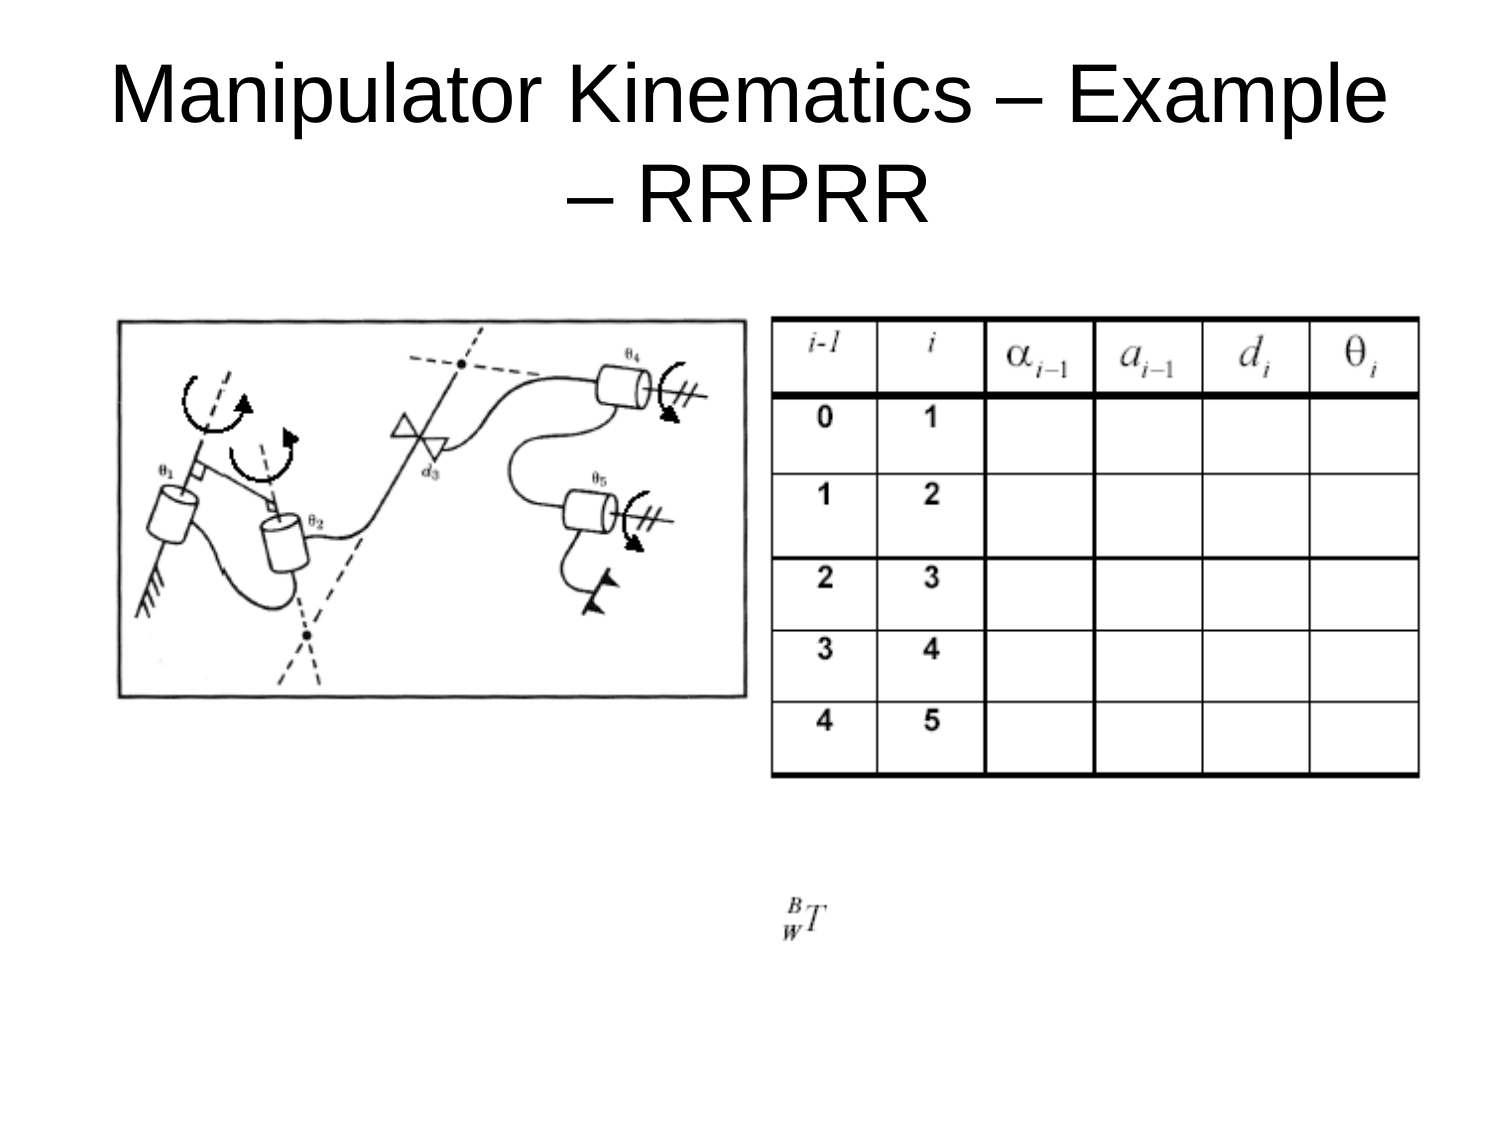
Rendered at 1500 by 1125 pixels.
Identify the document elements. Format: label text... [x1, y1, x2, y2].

title Manipulator Kinematics – Example – RRPRR [74, 44, 1426, 233]
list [99, 288, 1451, 976]
